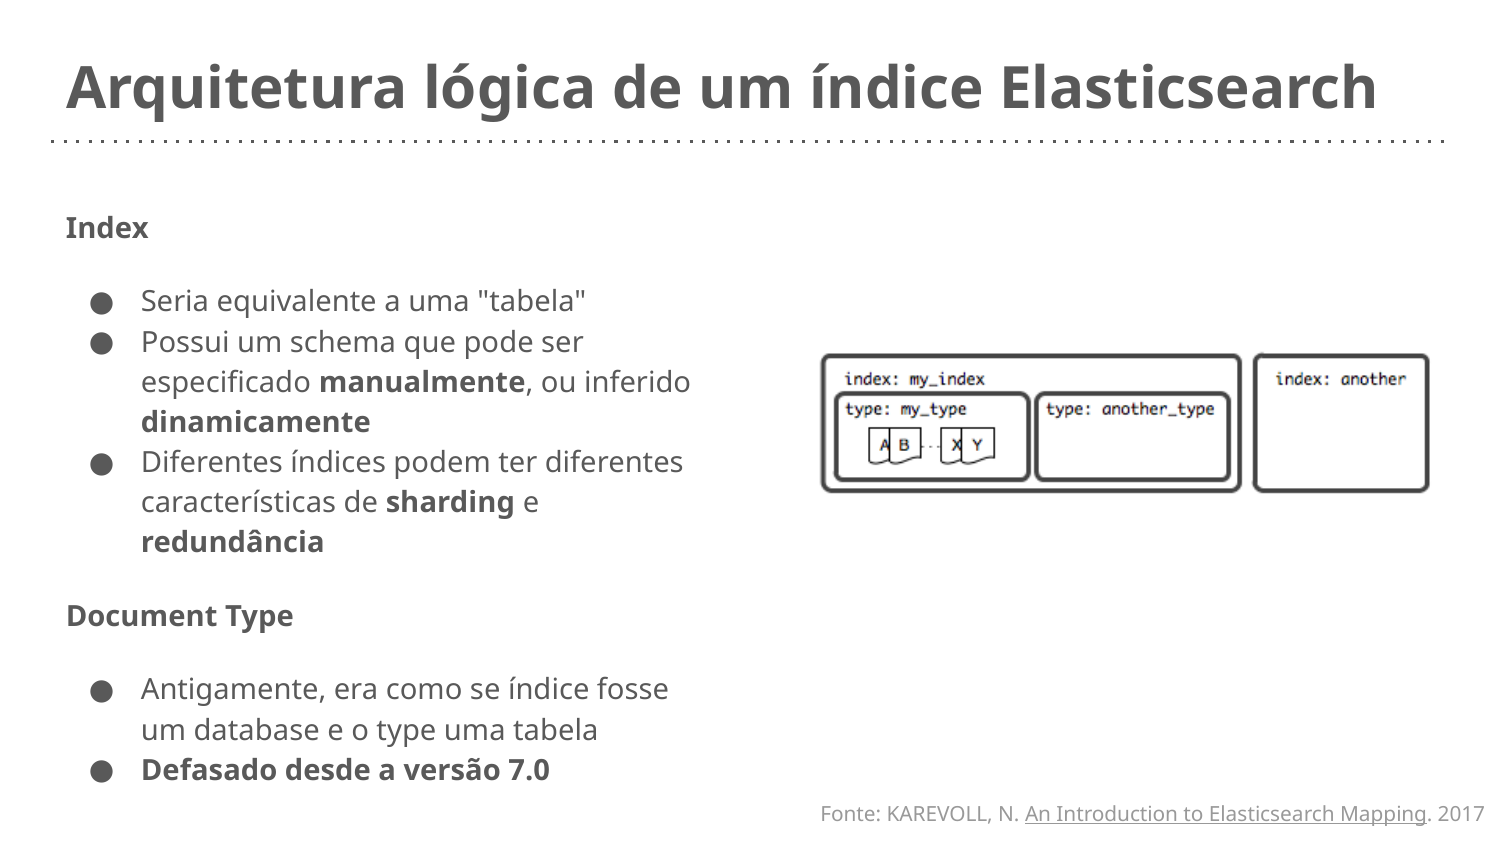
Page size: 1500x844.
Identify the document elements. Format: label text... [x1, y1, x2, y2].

list Index Seria equivalente a uma "tabela" Possui um schema que pode ser especificado manualmente, ou inferido dinamicamente Diferentes índices podem ter diferentes características de sharding e redundância Document Type Antigamente, era como se índice fosse um database e o type uma tabela Defasado desde a versão 7.0 [51, 189, 708, 750]
text_box Fonte: KAREVOLL, N. An Introduction to Elasticsearch Mapping. 2017 [280, 762, 1500, 844]
title Arquitetura lógica de um índice Elasticsearch [51, 35, 1449, 130]
picture [802, 334, 1448, 509]
